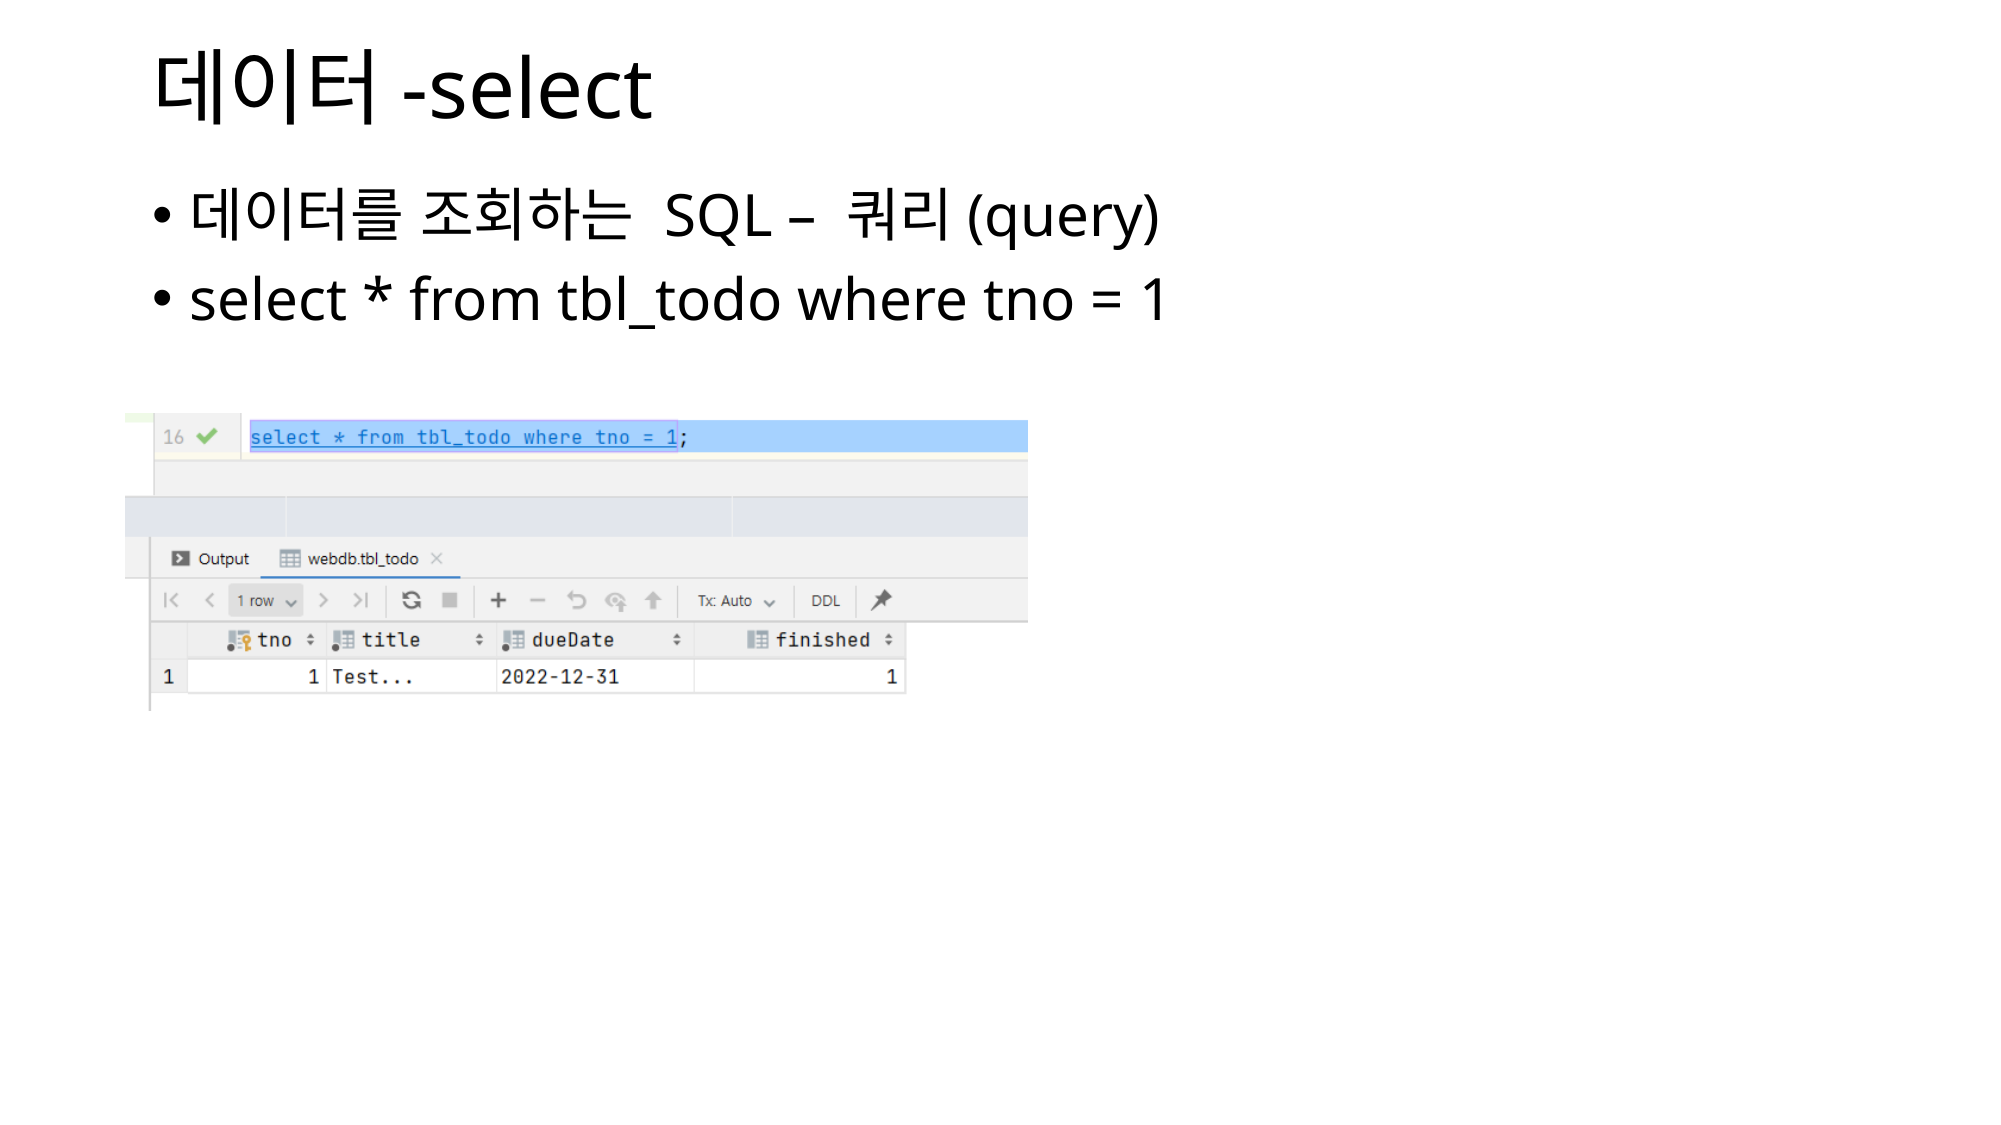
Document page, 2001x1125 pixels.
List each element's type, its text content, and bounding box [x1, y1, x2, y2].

picture [125, 413, 1028, 711]
list 데이터를 조회하는 SQL – 쿼리(query) select * from tbl_todo where tno = 1 [137, 178, 1863, 1014]
title 데이터-select [137, 22, 1863, 160]
